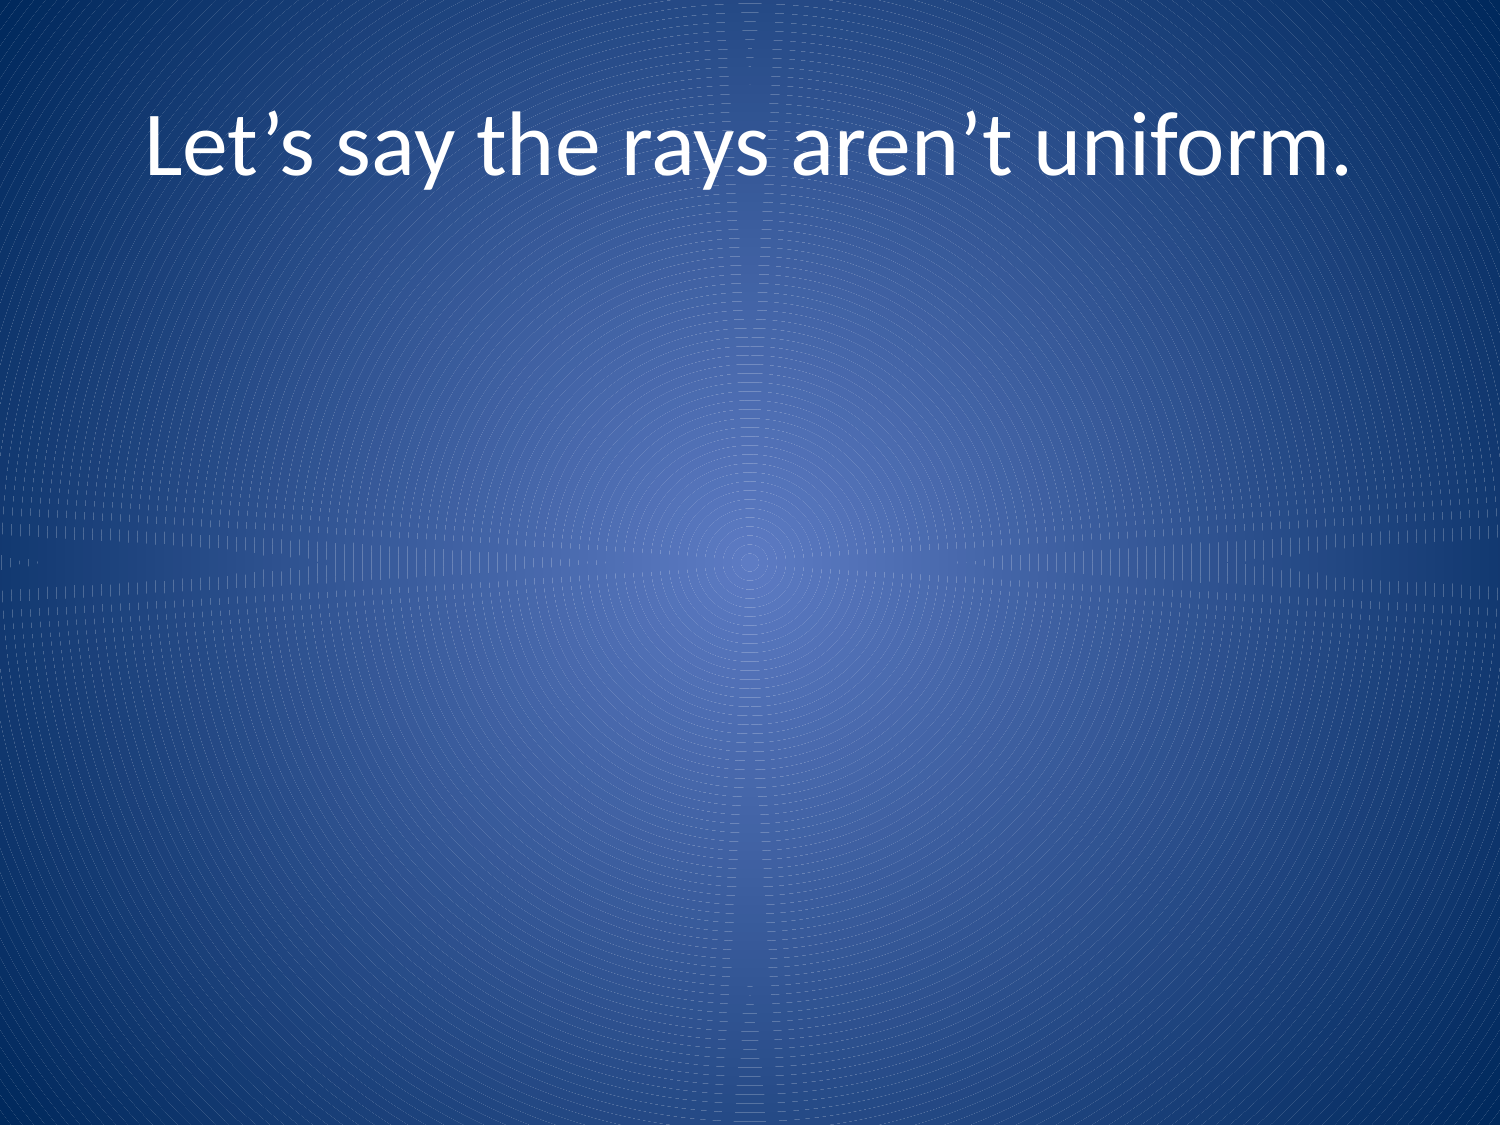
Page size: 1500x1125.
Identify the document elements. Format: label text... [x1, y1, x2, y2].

title Let’s say the rays aren’t uniform. [75, 45, 1425, 233]
